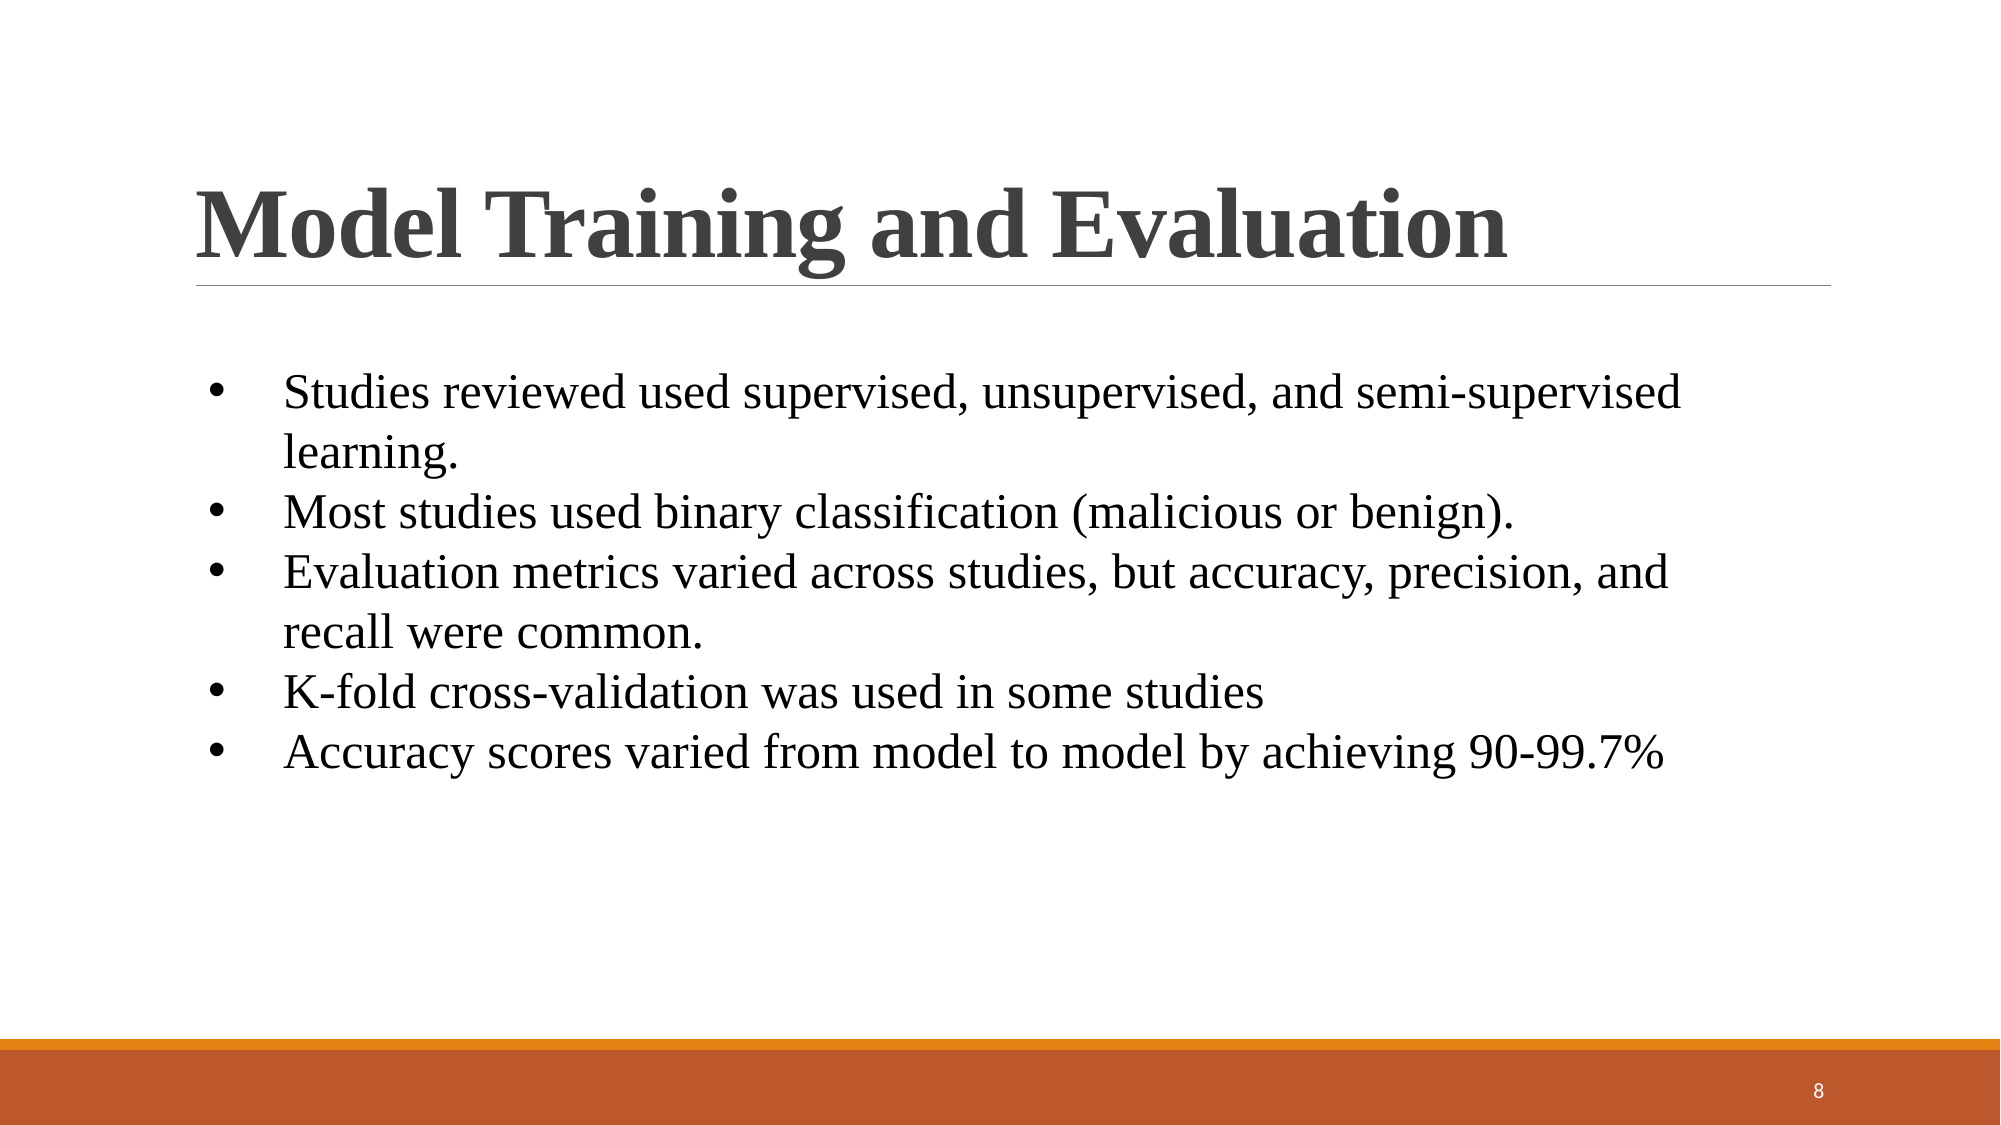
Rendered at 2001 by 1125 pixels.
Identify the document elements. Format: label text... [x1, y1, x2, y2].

slide_number 8 [1624, 1059, 1840, 1120]
text_box Studies reviewed used supervised, unsupervised, and semi-supervised learning. Most studies used binary classification (malicious or benign). Evaluation metrics varied across studies, but accuracy, precision, and recall were common. K-fold cross-validation was used in some studies Accuracy scores varied from model to model by achieving 90-99.7% [193, 351, 1760, 847]
title Model Training and Evaluation [180, 47, 1830, 285]
